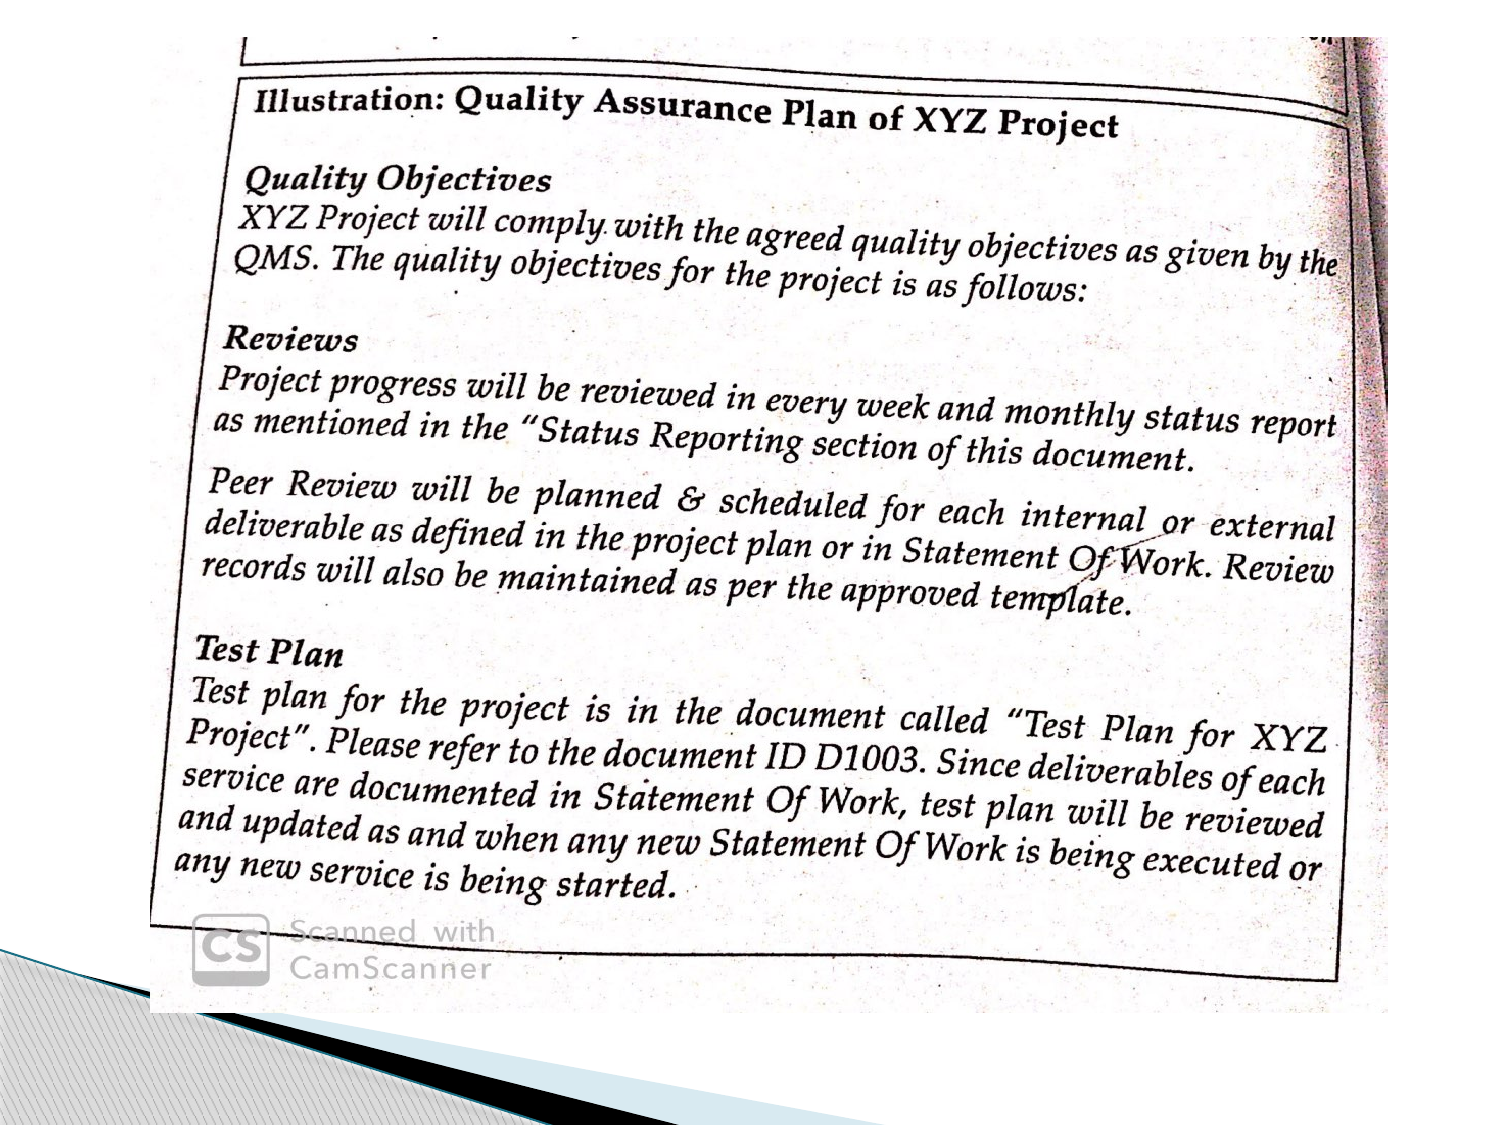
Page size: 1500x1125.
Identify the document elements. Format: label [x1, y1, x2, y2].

picture [149, 37, 1388, 1013]
